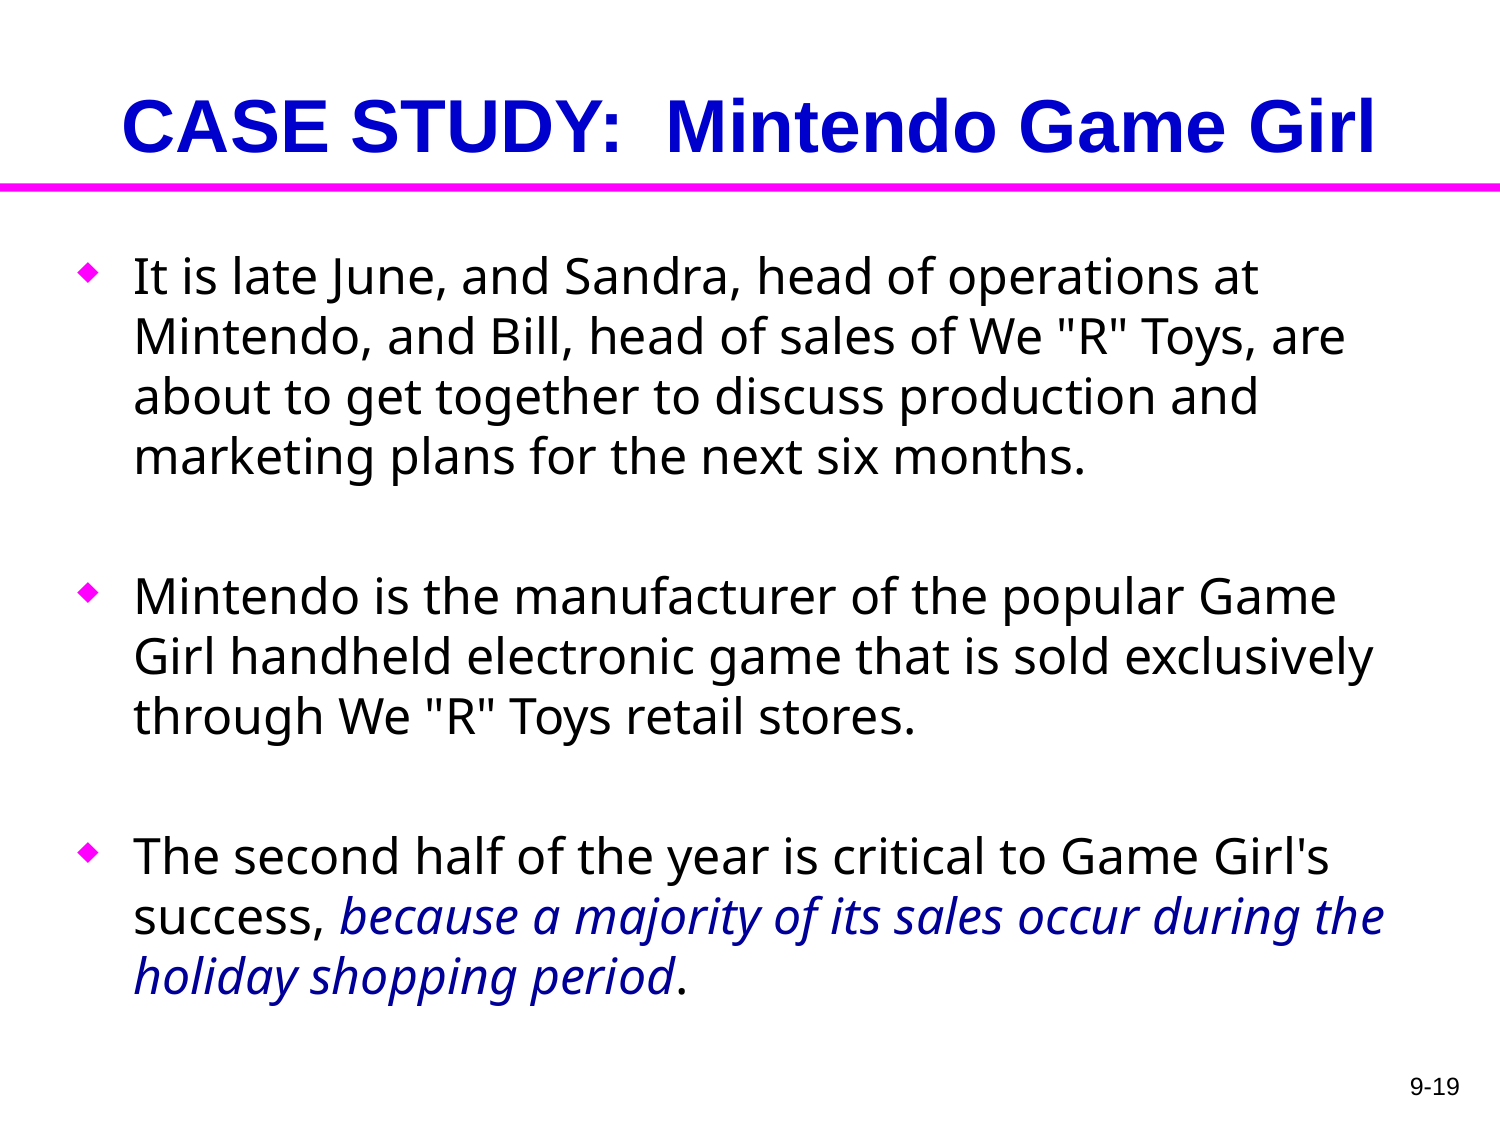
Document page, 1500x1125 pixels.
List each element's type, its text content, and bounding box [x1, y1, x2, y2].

title CASE STUDY: Mintendo Game Girl [75, 62, 1425, 175]
slide_number 9-19 [1162, 1062, 1475, 1125]
list It is late June, and Sandra, head of operations at Mintendo, and Bill, head of sales of We "R" Toys, are about to get together to discuss production and marketing plans for the next six months. Mintendo is the manufacturer of the popular Game Girl handheld electronic game that is sold exclusively through We "R" Toys retail stores. The second half of the year is critical to Game Girl's success, because a majority of its sales occur during the holiday shopping period. [62, 237, 1425, 1038]
